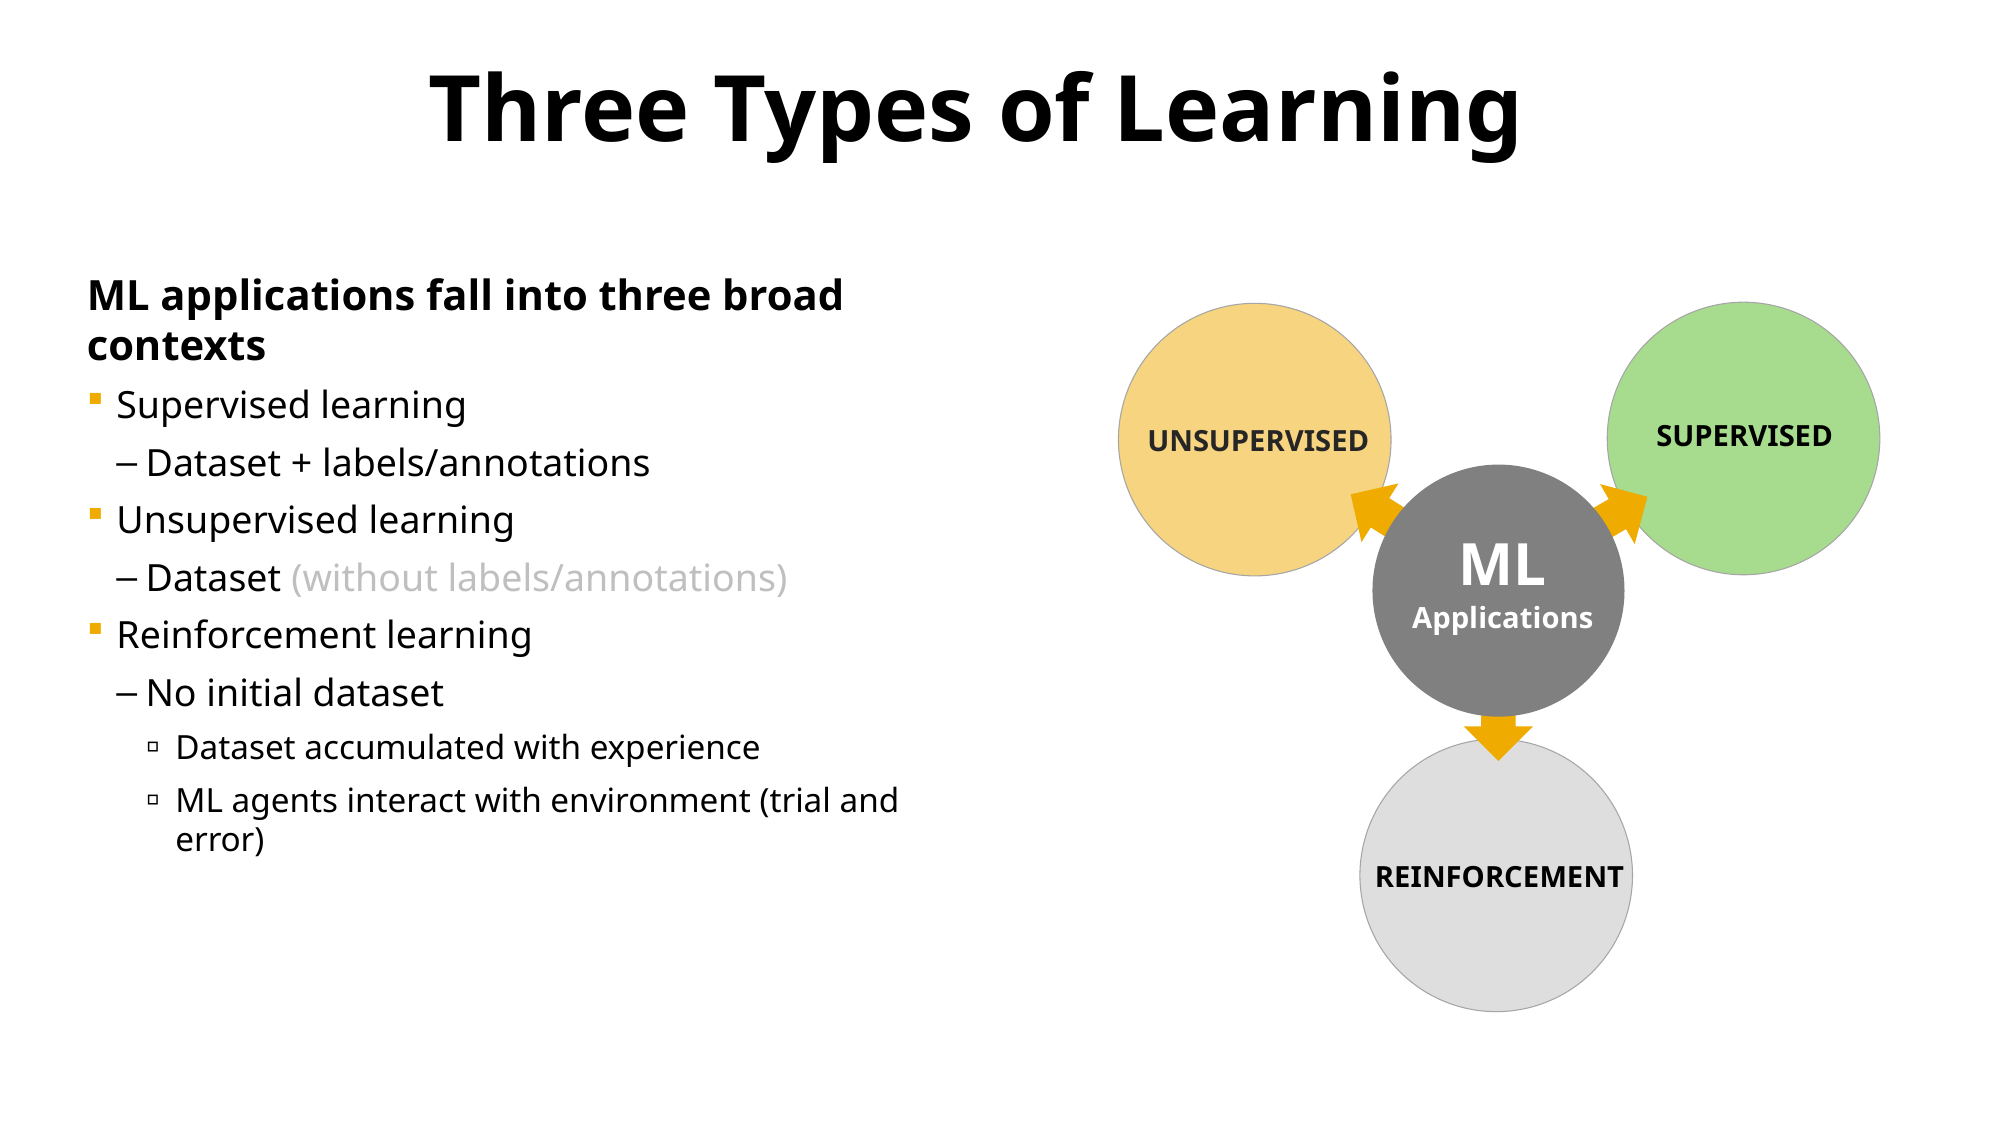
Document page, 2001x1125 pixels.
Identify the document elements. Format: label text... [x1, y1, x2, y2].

title Three Types of Learning [201, 49, 1751, 188]
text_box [1118, 301, 1881, 1012]
text_box ML applications fall into three broad contexts Supervised learning Dataset + labels/annotations Unsupervised learning Dataset (without labels/annotations) Reinforcement learning No initial dataset Dataset accumulated with experience ML agents interact with environment (trial and error) [86, 268, 999, 859]
